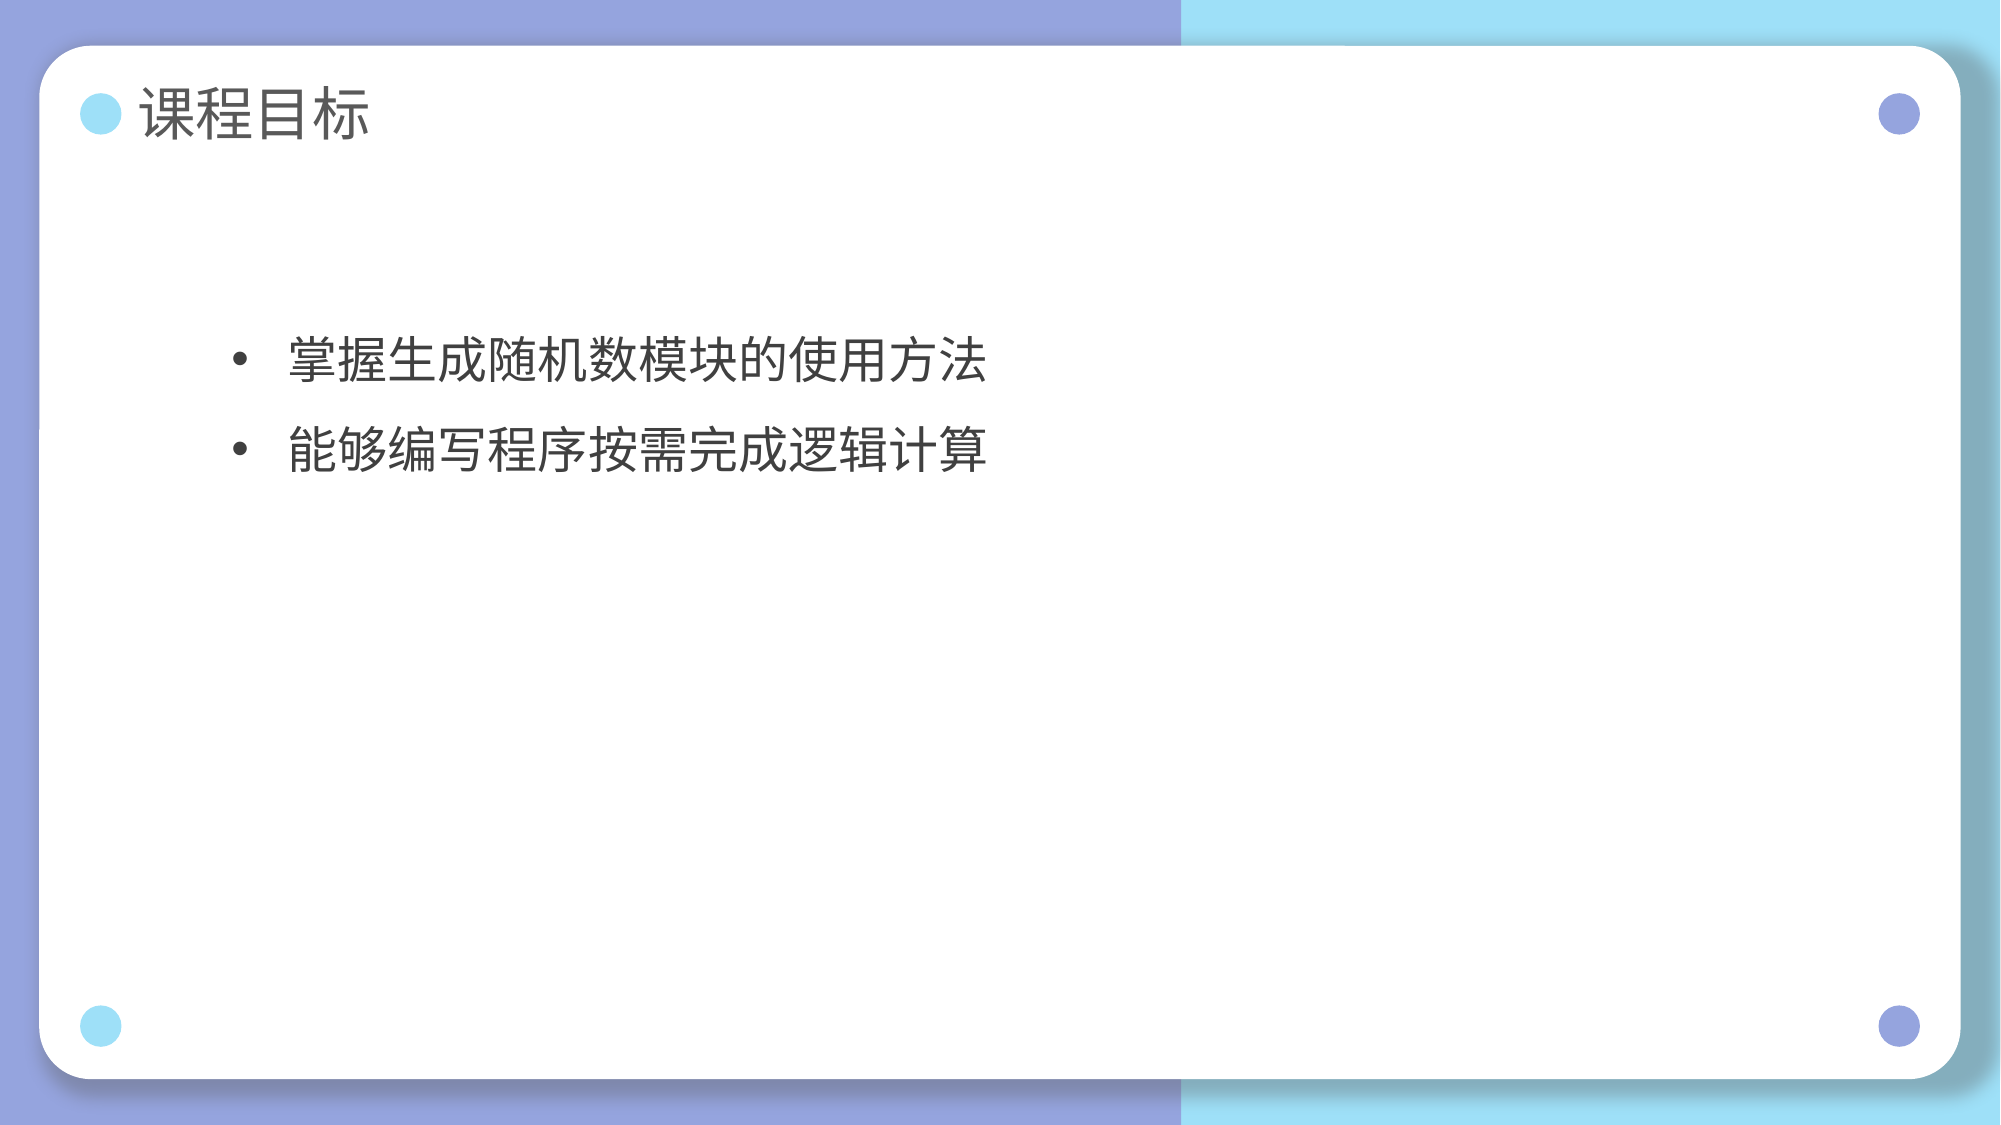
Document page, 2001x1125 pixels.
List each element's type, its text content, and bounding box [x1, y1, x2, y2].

title 课程目标 [137, 77, 976, 157]
text_box 掌握生成随机数模块的使用方法 能够编写程序按需完成逻辑计算 [216, 291, 1757, 486]
